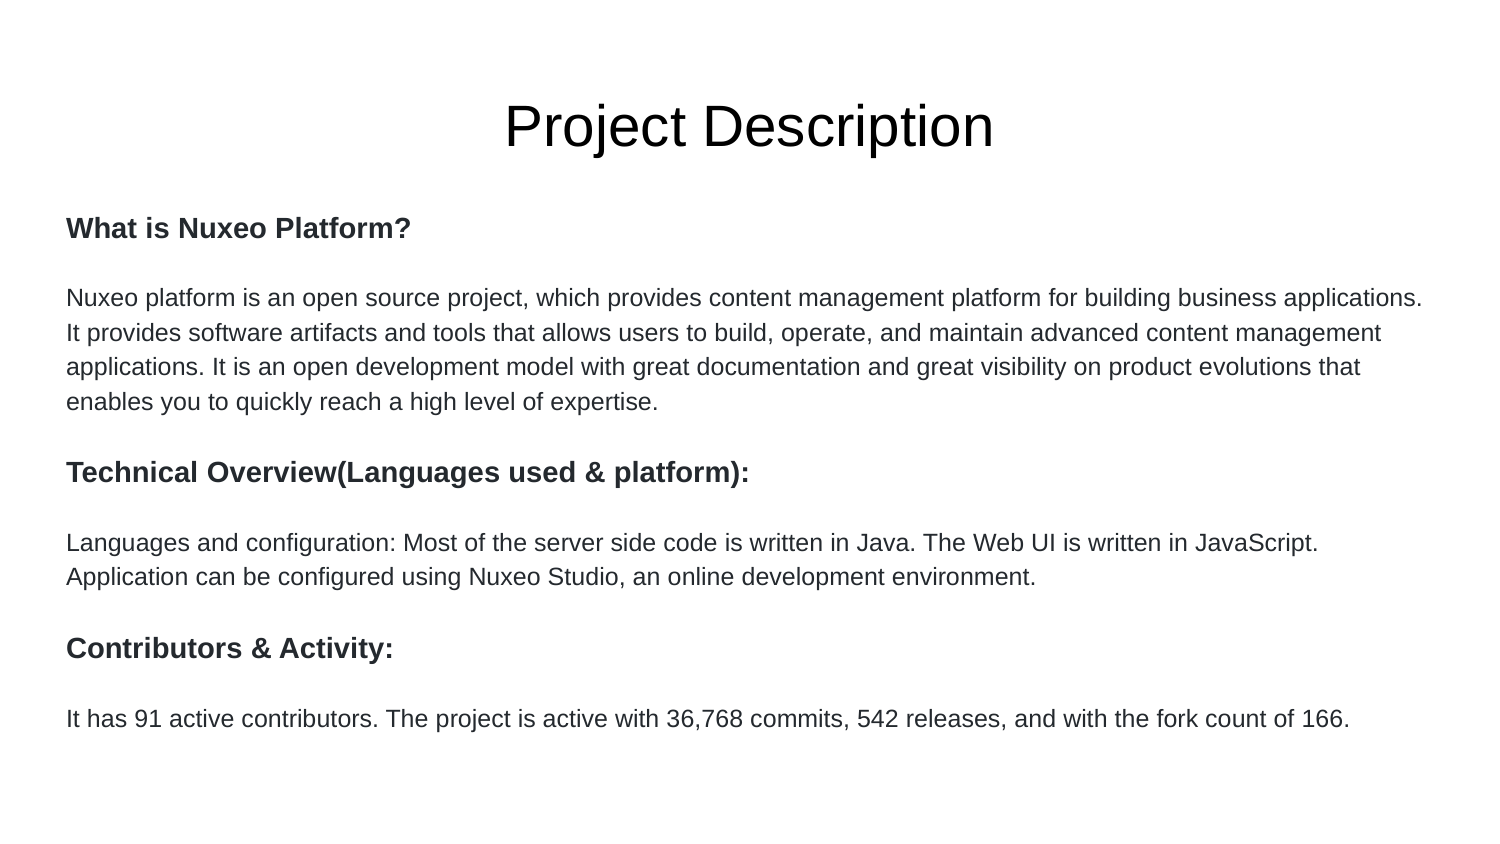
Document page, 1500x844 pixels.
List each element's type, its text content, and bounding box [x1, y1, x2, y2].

title Project Description [51, 72, 1449, 167]
list What is Nuxeo Platform? Nuxeo platform is an open source project, which provides content management platform for building business applications. It provides software artifacts and tools that allows users to build, operate, and maintain advanced content management applications. It is an open development model with great documentation and great visibility on product evolutions that enables you to quickly reach a high level of expertise. Technical Overview(Languages used & platform): Languages and configuration: Most of the server side code is written in Java. The Web UI is written in JavaScript. Application can be configured using Nuxeo Studio, an online development environment. Contributors & Activity: It has 91 active contributors. The project is active with 36,768 commits, 542 releases, and with the fork count of 166. [51, 189, 1449, 750]
